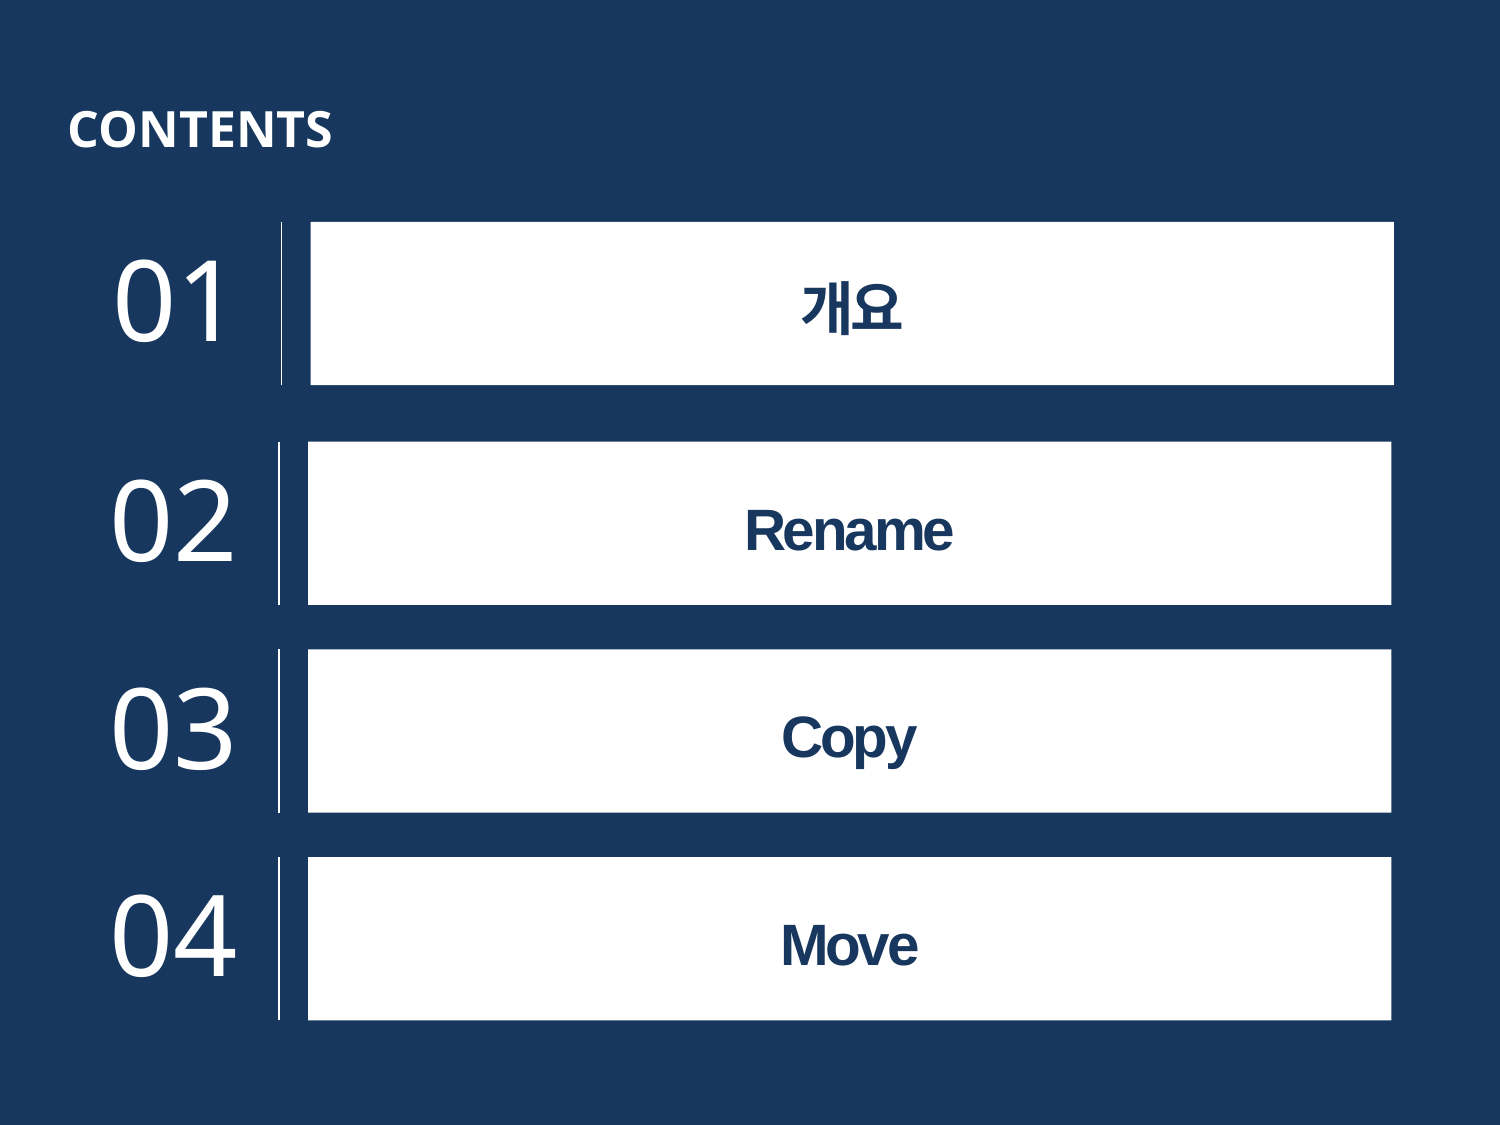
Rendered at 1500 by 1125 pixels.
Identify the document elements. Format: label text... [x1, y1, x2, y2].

text_box [306, 647, 1393, 815]
text_box [306, 855, 1393, 1022]
text_box [306, 440, 1393, 607]
text_box 04 [95, 857, 261, 1007]
text_box 02 [95, 441, 261, 592]
text_box Move [326, 899, 1373, 985]
text_box 01 [97, 221, 263, 372]
text_box CONTENTS [53, 89, 739, 165]
text_box 03 [95, 649, 261, 799]
text_box Copy [326, 692, 1373, 777]
text_box Rename [326, 484, 1373, 570]
text_box 개요 [329, 264, 1376, 350]
text_box [309, 220, 1396, 387]
